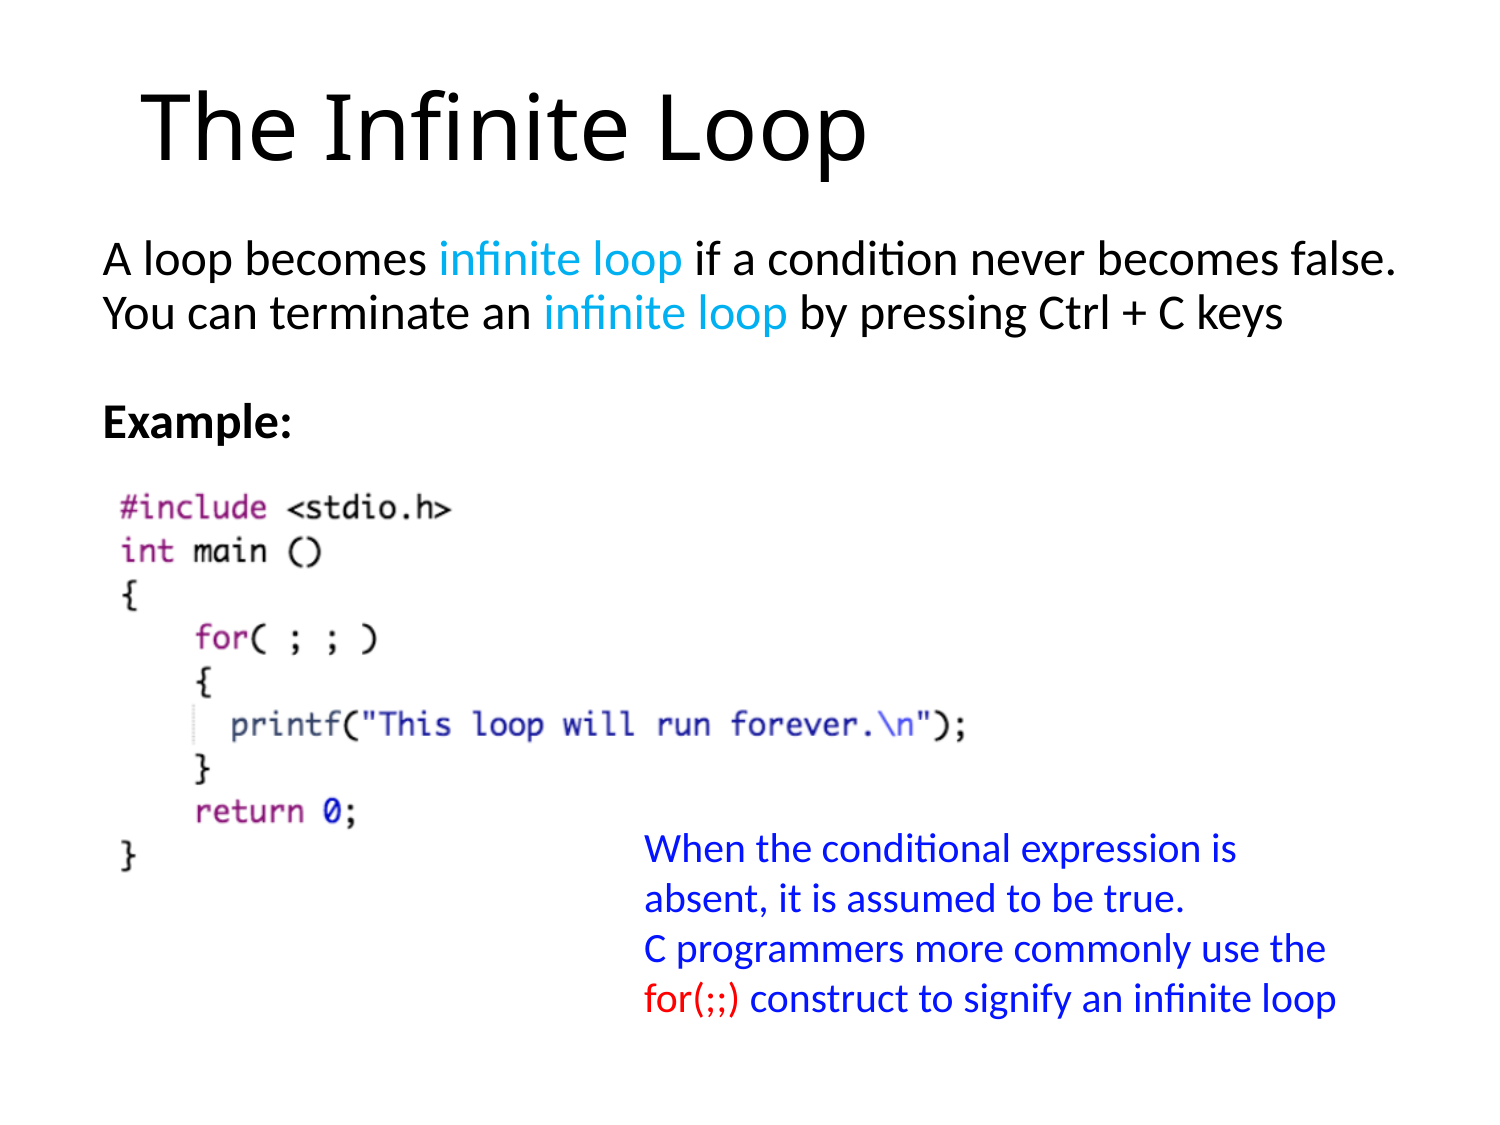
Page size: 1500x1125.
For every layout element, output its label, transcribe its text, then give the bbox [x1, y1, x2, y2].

text_box A loop becomes infinite loop if a condition never becomes false. You can terminate an infinite loop by pressing Ctrl + C keys Example: [87, 224, 1463, 952]
picture [104, 469, 981, 894]
title The Infinite Loop [125, 37, 1400, 224]
text_box When the conditional expression is absent, it is assumed to be true. C programmers more commonly use the for(;;) construct to signify an infinite loop [629, 813, 1366, 1029]
